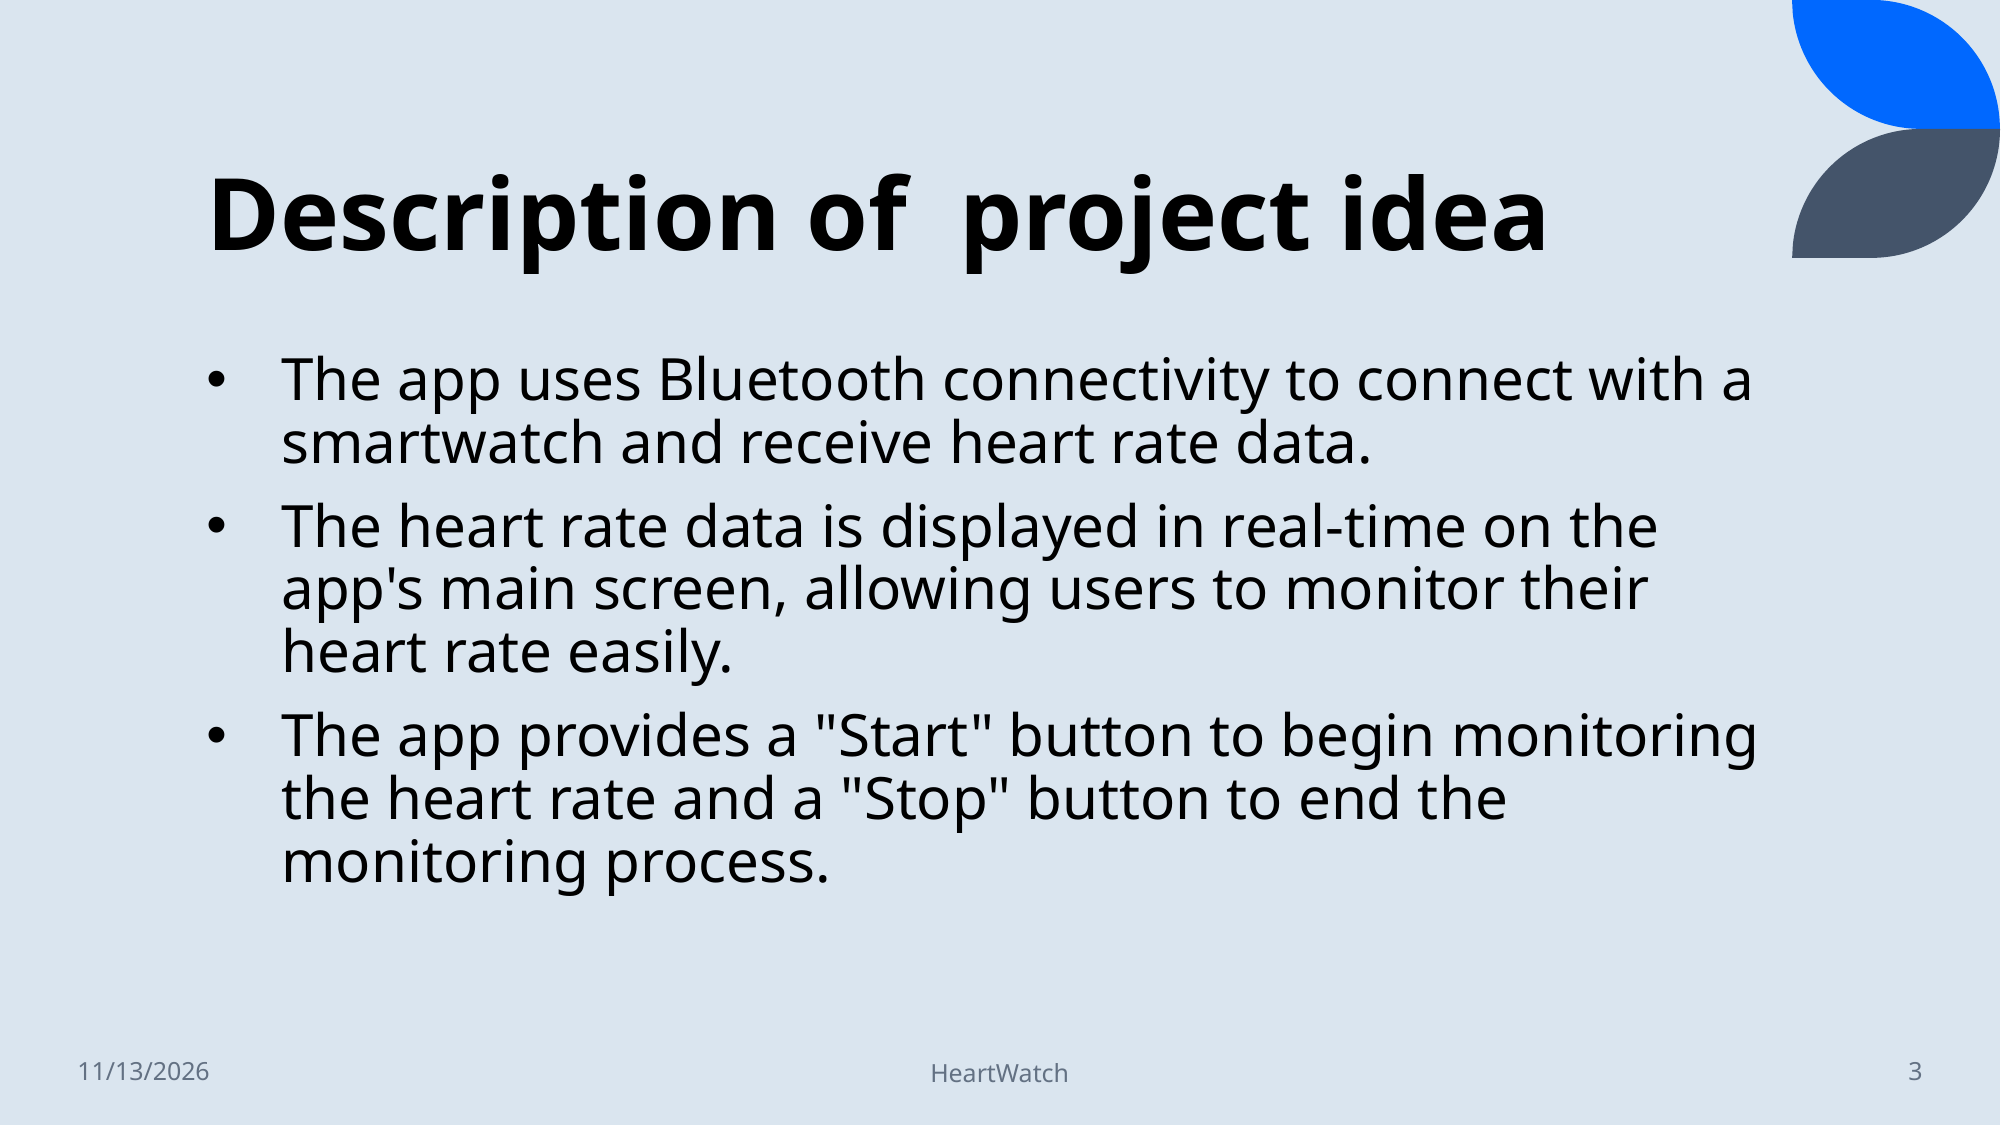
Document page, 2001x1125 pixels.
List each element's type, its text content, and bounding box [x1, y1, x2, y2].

footer HeartWatch [662, 1042, 1338, 1103]
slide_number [62, 1042, 342, 1103]
title Description of project idea [191, 62, 1796, 280]
slide_number 3 [1665, 1042, 1938, 1103]
list The app uses Bluetooth connectivity to connect with a smartwatch and receive heart rate data. The heart rate data is displayed in real-time on the app's main screen, allowing users to monitor their heart rate easily. The app provides a "Start" button to begin monitoring the heart rate and a "Stop" button to end the monitoring process. [191, 342, 1796, 895]
